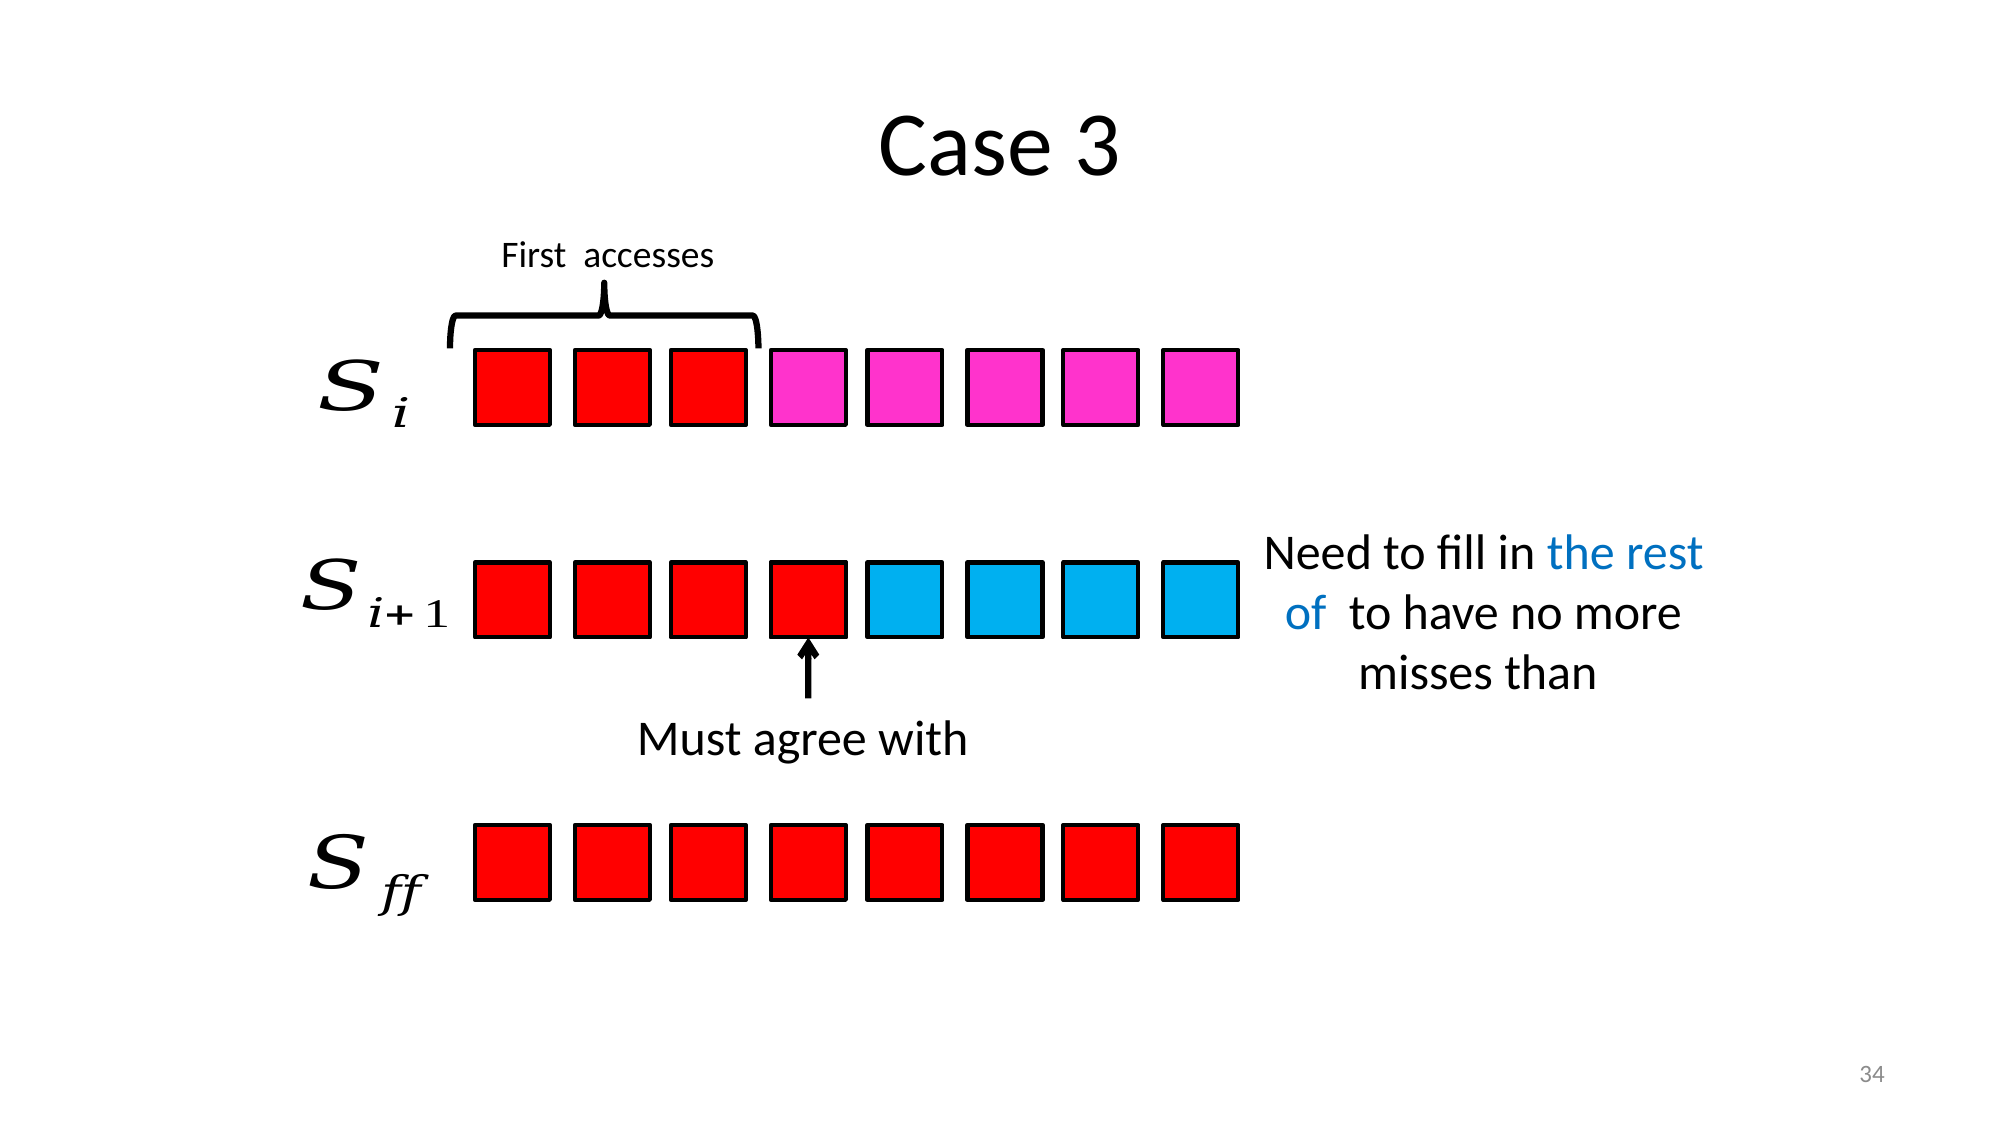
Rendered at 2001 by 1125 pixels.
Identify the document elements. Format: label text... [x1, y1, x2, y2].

text_box [1061, 823, 1140, 902]
text_box [965, 348, 1045, 427]
text_box [1161, 560, 1240, 639]
text_box [449, 281, 760, 349]
text_box [1161, 823, 1240, 902]
text_box [865, 348, 944, 427]
text_box [865, 560, 944, 639]
text_box [769, 560, 848, 639]
text_box [1161, 348, 1240, 427]
text_box [573, 823, 652, 902]
text_box [769, 348, 848, 427]
text_box [965, 560, 1045, 639]
text_box [473, 349, 552, 427]
title Case 3 [99, 45, 1900, 233]
text_box [473, 823, 552, 902]
slide_number 34 [1433, 1042, 1900, 1103]
text_box [473, 560, 552, 639]
text_box [669, 560, 748, 639]
text_box [1061, 348, 1140, 427]
text_box [573, 349, 652, 427]
text_box [865, 823, 944, 902]
text_box [669, 349, 748, 427]
text_box [573, 560, 652, 639]
text_box [669, 823, 748, 902]
text_box [769, 823, 848, 902]
text_box [965, 823, 1045, 902]
text_box [1061, 560, 1140, 639]
